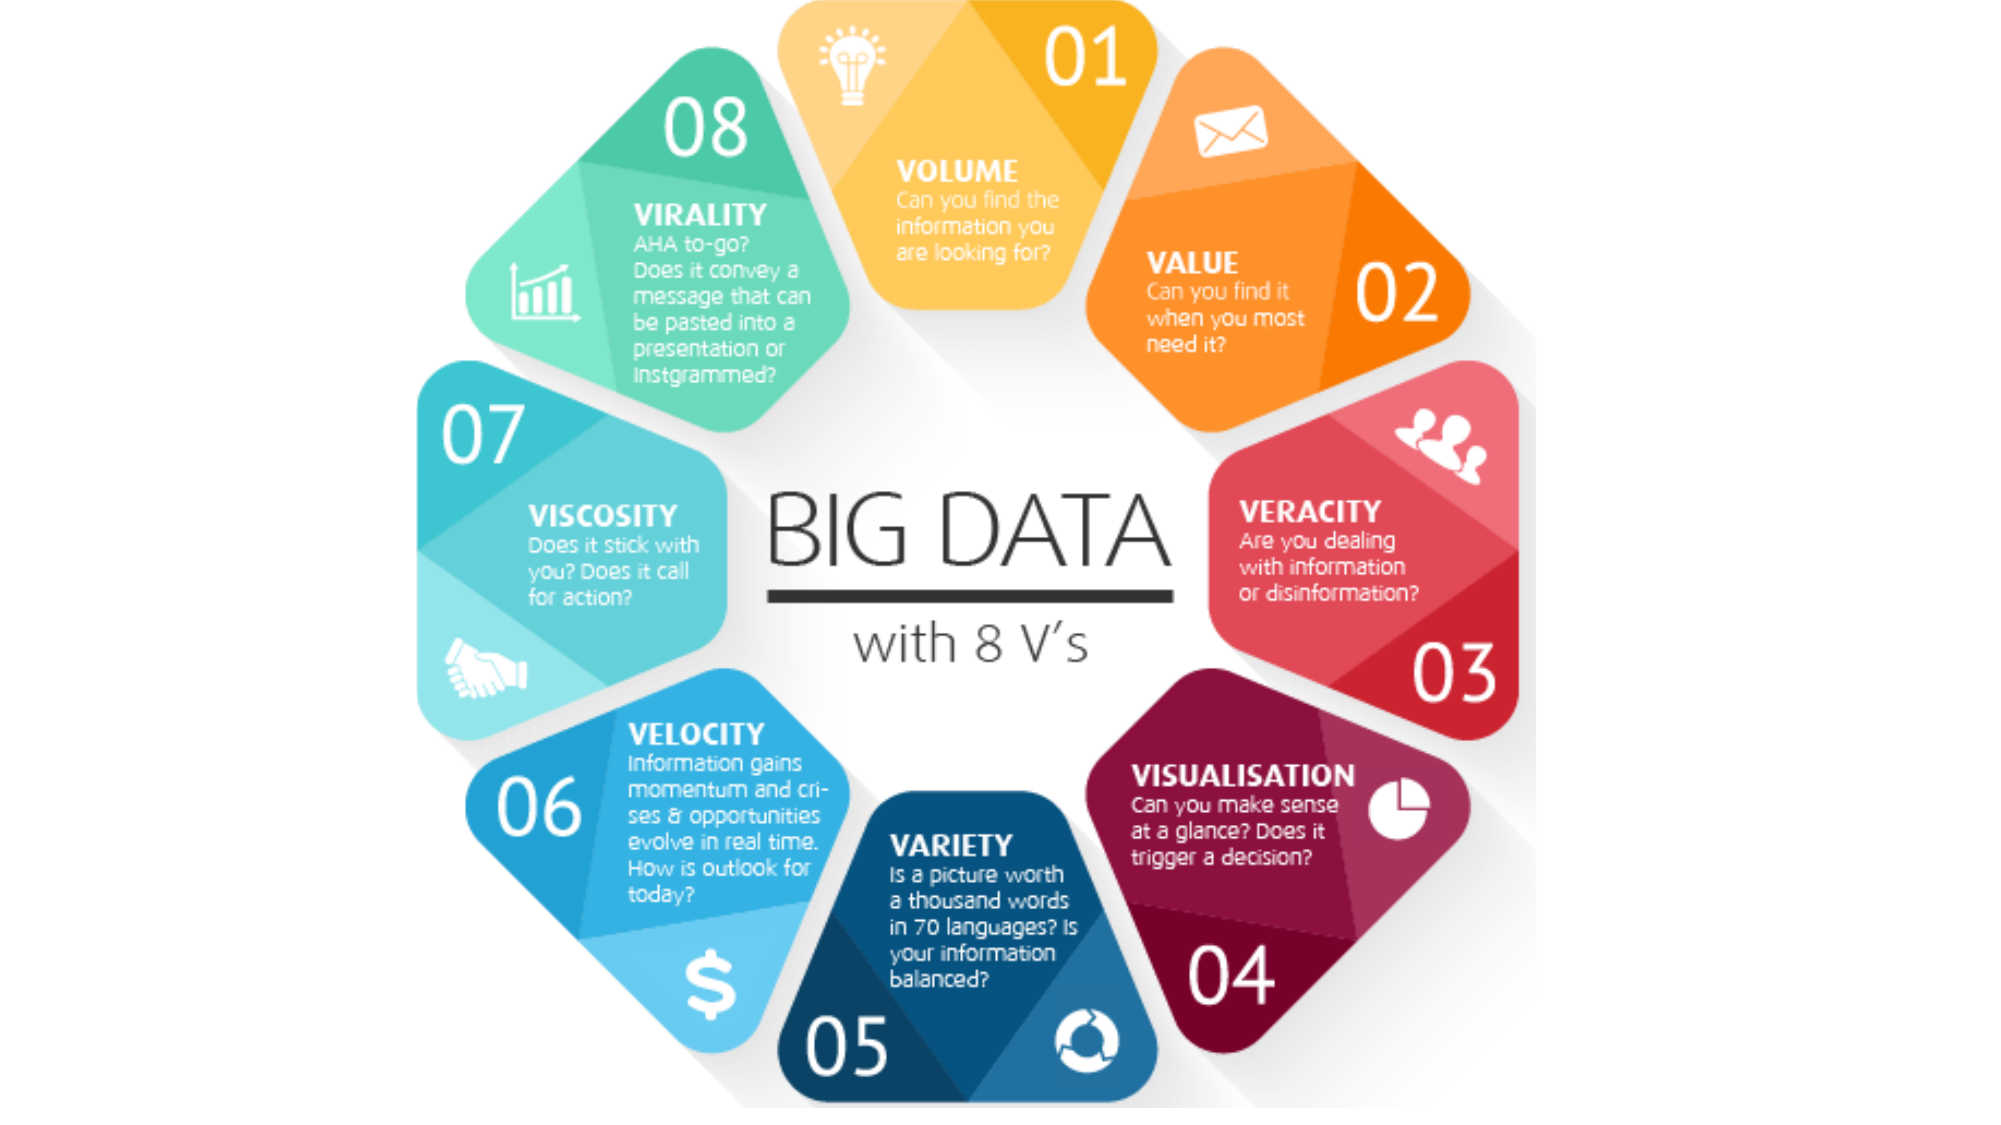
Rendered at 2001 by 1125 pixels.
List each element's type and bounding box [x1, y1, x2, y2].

picture [416, 0, 1537, 1108]
